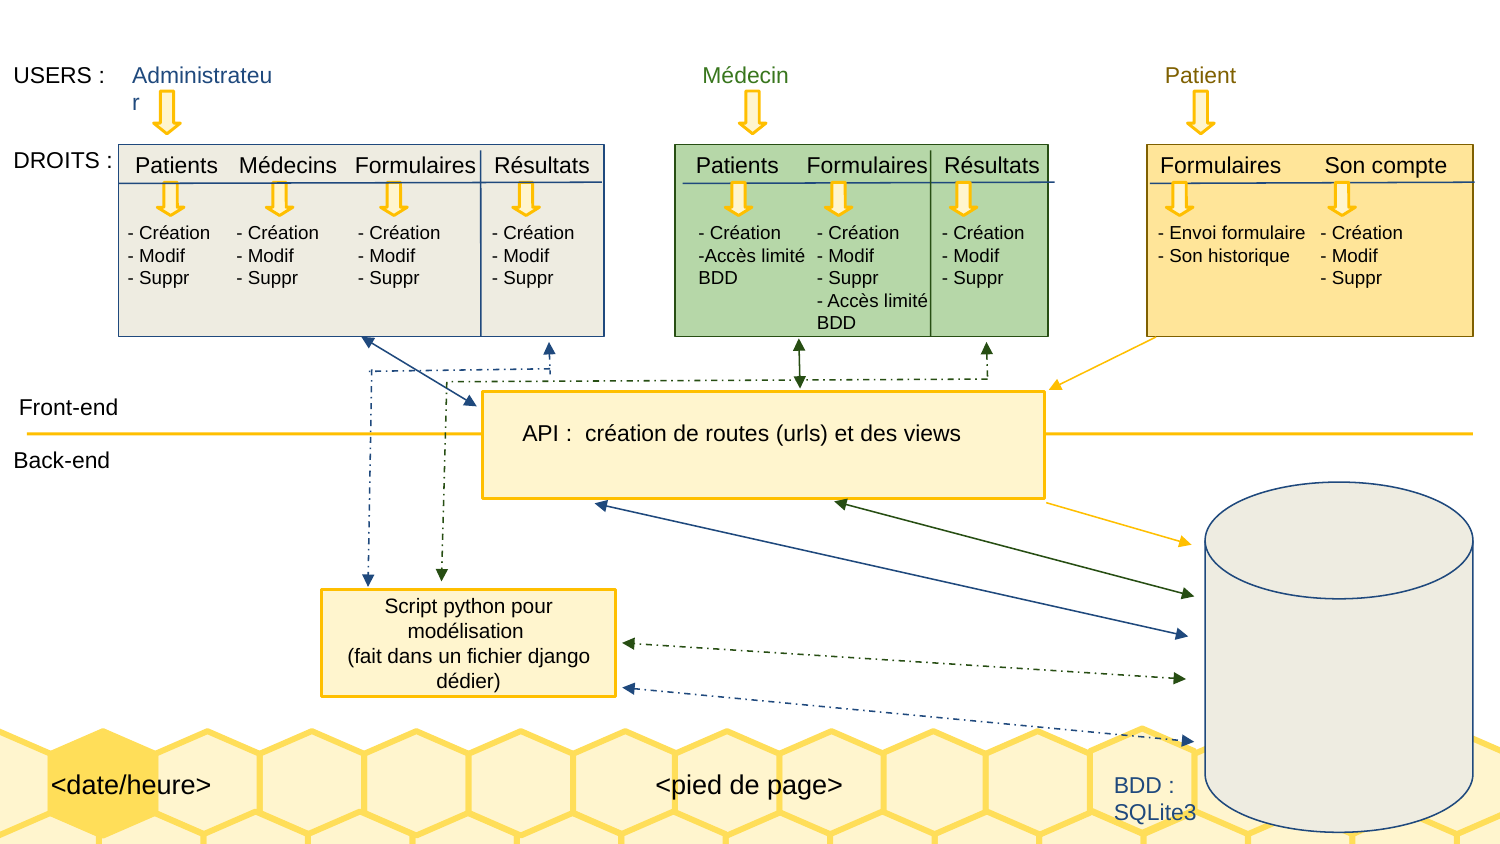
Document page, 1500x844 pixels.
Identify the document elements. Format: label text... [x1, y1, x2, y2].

text_box [512, 183, 540, 216]
text_box [843, 183, 930, 214]
text_box Résultats [480, 143, 642, 183]
text_box [380, 183, 408, 214]
text_box Back-end [0, 439, 129, 483]
text_box [481, 183, 522, 214]
text_box [1146, 183, 1175, 214]
text_box USERS : [0, 53, 134, 93]
text_box Formulaires [1146, 143, 1308, 183]
text_box [1046, 502, 1192, 548]
text_box [1146, 292, 1473, 337]
text_box [674, 144, 803, 337]
text_box [594, 499, 1189, 640]
text_box Formulaires [793, 143, 930, 183]
text_box [1187, 91, 1215, 134]
text_box - Création - Modif - Suppr [928, 214, 1045, 355]
text_box Son compte [1311, 143, 1486, 208]
text_box [739, 91, 767, 134]
text_box [1184, 183, 1338, 214]
text_box - Envoi formulaire - Son historique [1144, 214, 1307, 292]
text_box [825, 182, 852, 216]
text_box [622, 682, 1195, 747]
text_box Médecin [688, 53, 831, 107]
text_box - Création - Modif - Suppr [1307, 214, 1500, 292]
text_box Administrateur [118, 53, 294, 107]
text_box Patients [121, 143, 225, 183]
text_box [118, 183, 480, 337]
text_box - Création - Modif - Suppr [344, 214, 474, 292]
text_box [834, 498, 1195, 600]
text_box BDD : SQLite3 [1100, 763, 1235, 844]
text_box [266, 183, 293, 216]
text_box [157, 184, 185, 216]
text_box [1048, 336, 1157, 390]
text_box [1205, 482, 1473, 833]
text_box - Création - Modif - Suppr - Accès limité BDD [803, 214, 928, 355]
text_box Résultats [930, 143, 1092, 183]
text_box [980, 341, 994, 379]
text_box [931, 183, 959, 214]
text_box [435, 381, 449, 582]
text_box API : création de routes (urls) et des views [508, 412, 1045, 466]
text_box [950, 182, 977, 216]
text_box [543, 341, 556, 368]
text_box [725, 182, 752, 216]
text_box [361, 336, 417, 370]
text_box - Création - Modif - Suppr [223, 214, 344, 291]
text_box - Création - Modif - Suppr [114, 214, 223, 291]
text_box Patient [1151, 53, 1259, 107]
text_box [447, 388, 477, 407]
text_box Patients [682, 143, 793, 183]
text_box [362, 369, 375, 587]
text_box - Création -Accès limité BDD [684, 214, 803, 313]
text_box - Création - Modif - Suppr [478, 214, 595, 355]
text_box [482, 391, 1045, 499]
text_box [968, 183, 1049, 337]
text_box [743, 183, 834, 214]
text_box [531, 183, 605, 337]
text_box Médecins [225, 143, 341, 183]
text_box DROITS : [0, 139, 134, 179]
text_box [1166, 182, 1194, 216]
text_box [796, 380, 805, 389]
text_box Script python pour modélisation (fait dans un fichier django dédier) [321, 589, 616, 697]
text_box [792, 338, 806, 380]
text_box [622, 637, 1187, 685]
text_box Front-end [5, 385, 134, 450]
text_box [153, 91, 181, 134]
text_box [1347, 208, 1473, 214]
text_box Formulaires [341, 143, 480, 182]
text_box [1328, 182, 1356, 216]
